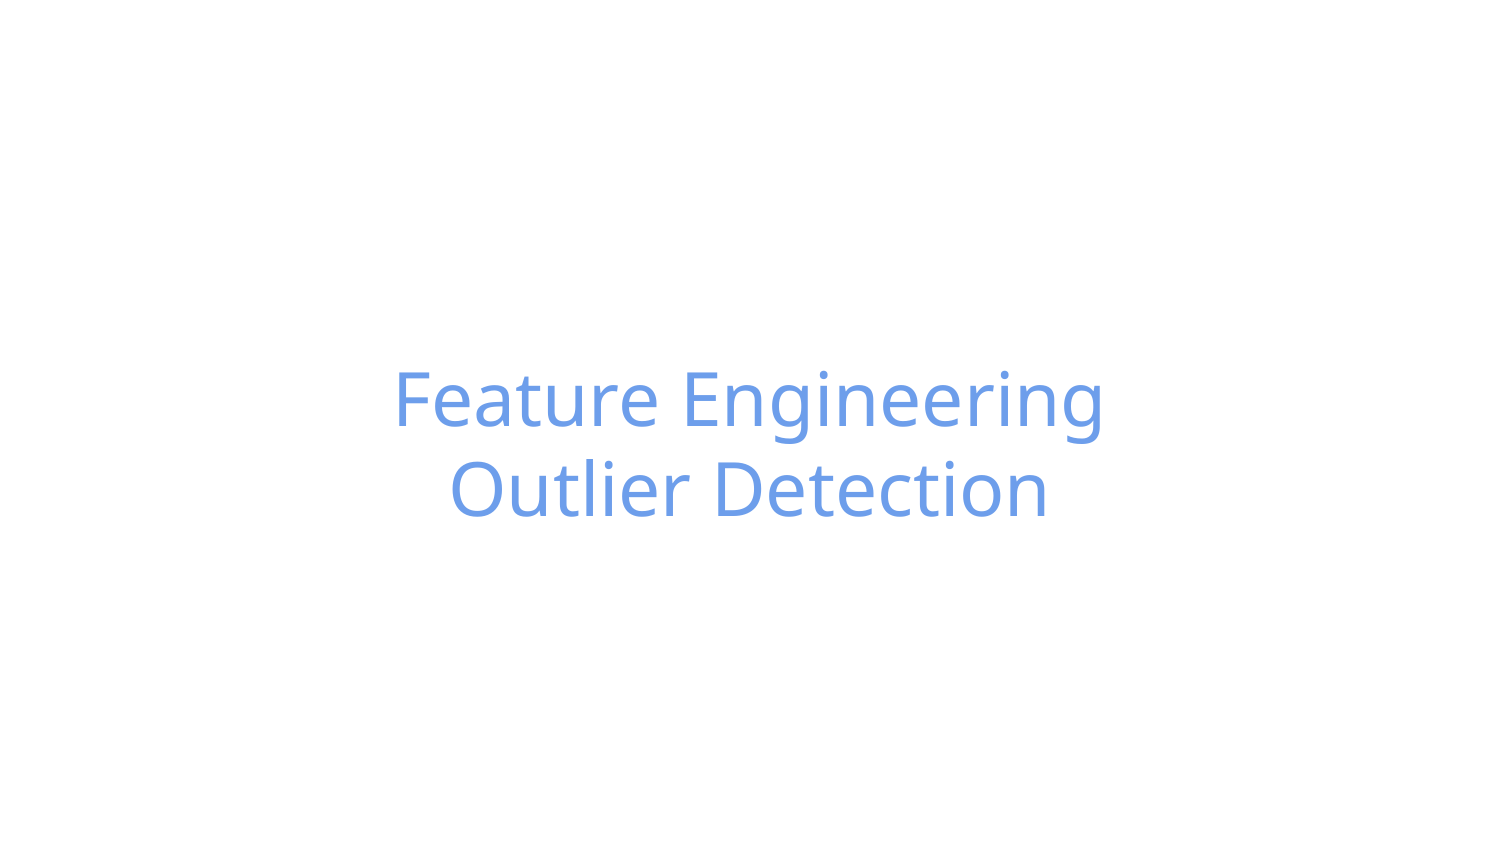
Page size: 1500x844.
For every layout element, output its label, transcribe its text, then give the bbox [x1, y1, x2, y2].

title Feature Engineering Outlier Detection [51, 352, 1449, 530]
